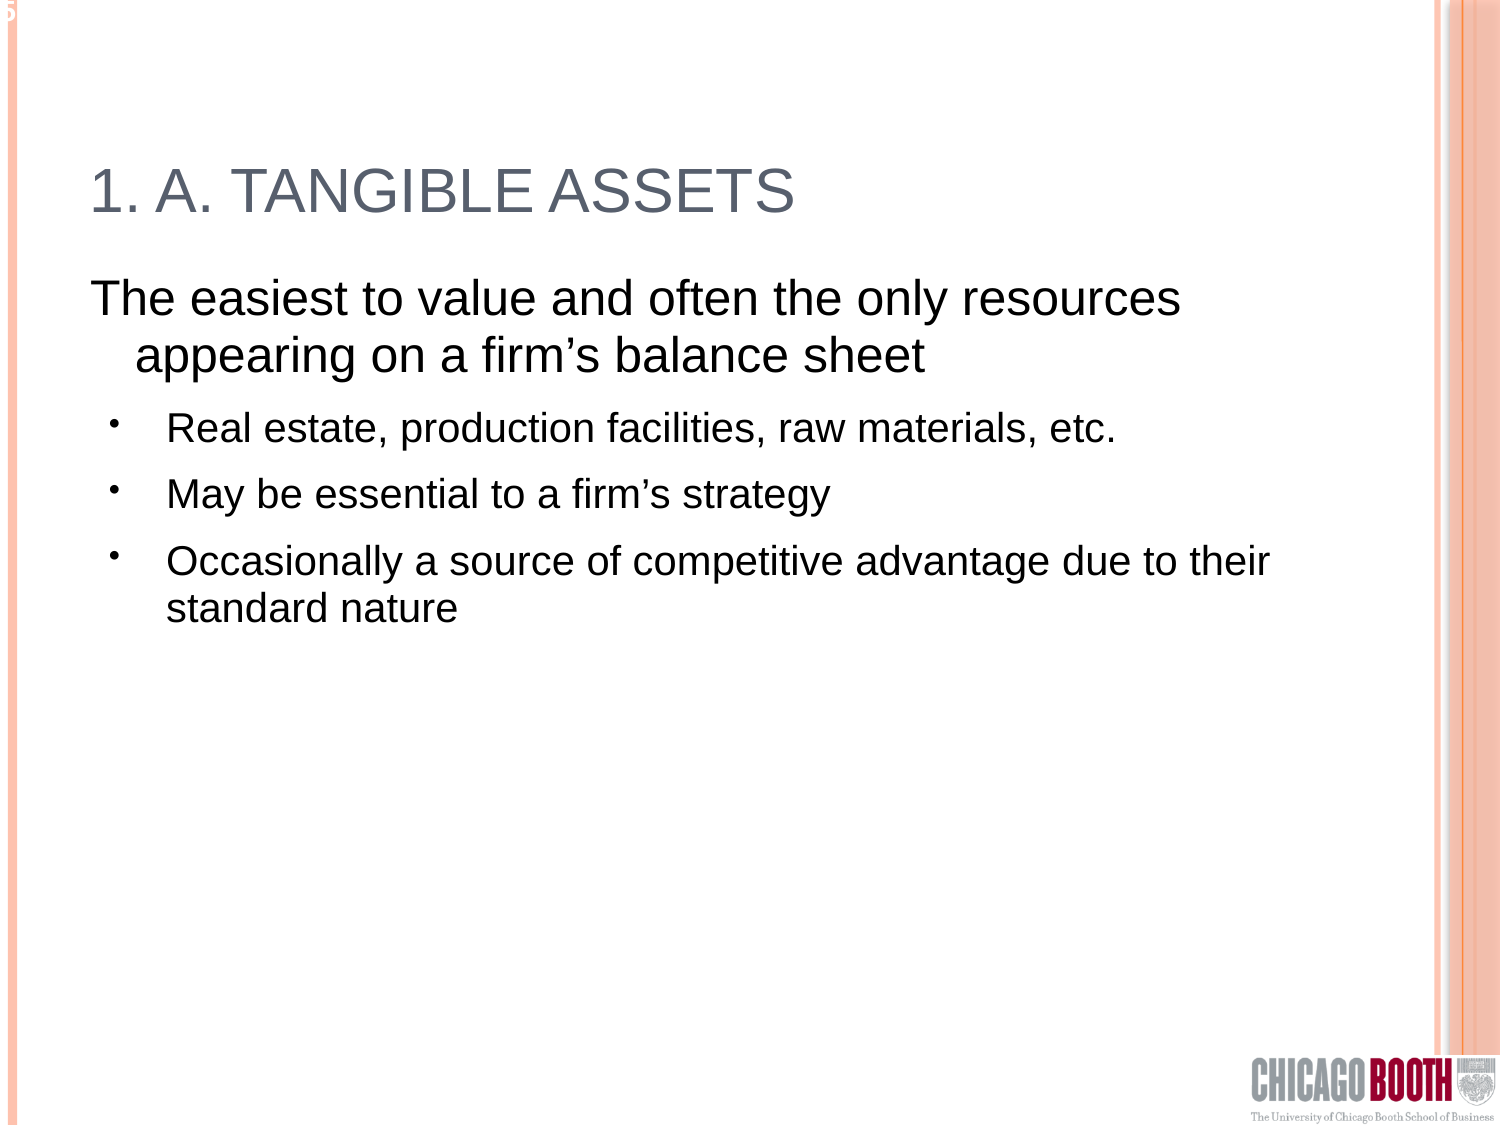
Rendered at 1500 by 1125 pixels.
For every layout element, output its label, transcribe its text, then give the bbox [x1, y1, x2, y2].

list The easiest to value and often the only resources appearing on a firm’s balance sheet Real estate, production facilities, raw materials, etc. May be essential to a firm’s strategy Occasionally a source of competitive advantage due to their standard nature [74, 262, 1301, 1063]
title 1. a. Tangible Assets [75, 45, 1300, 233]
picture [1246, 1055, 1500, 1125]
